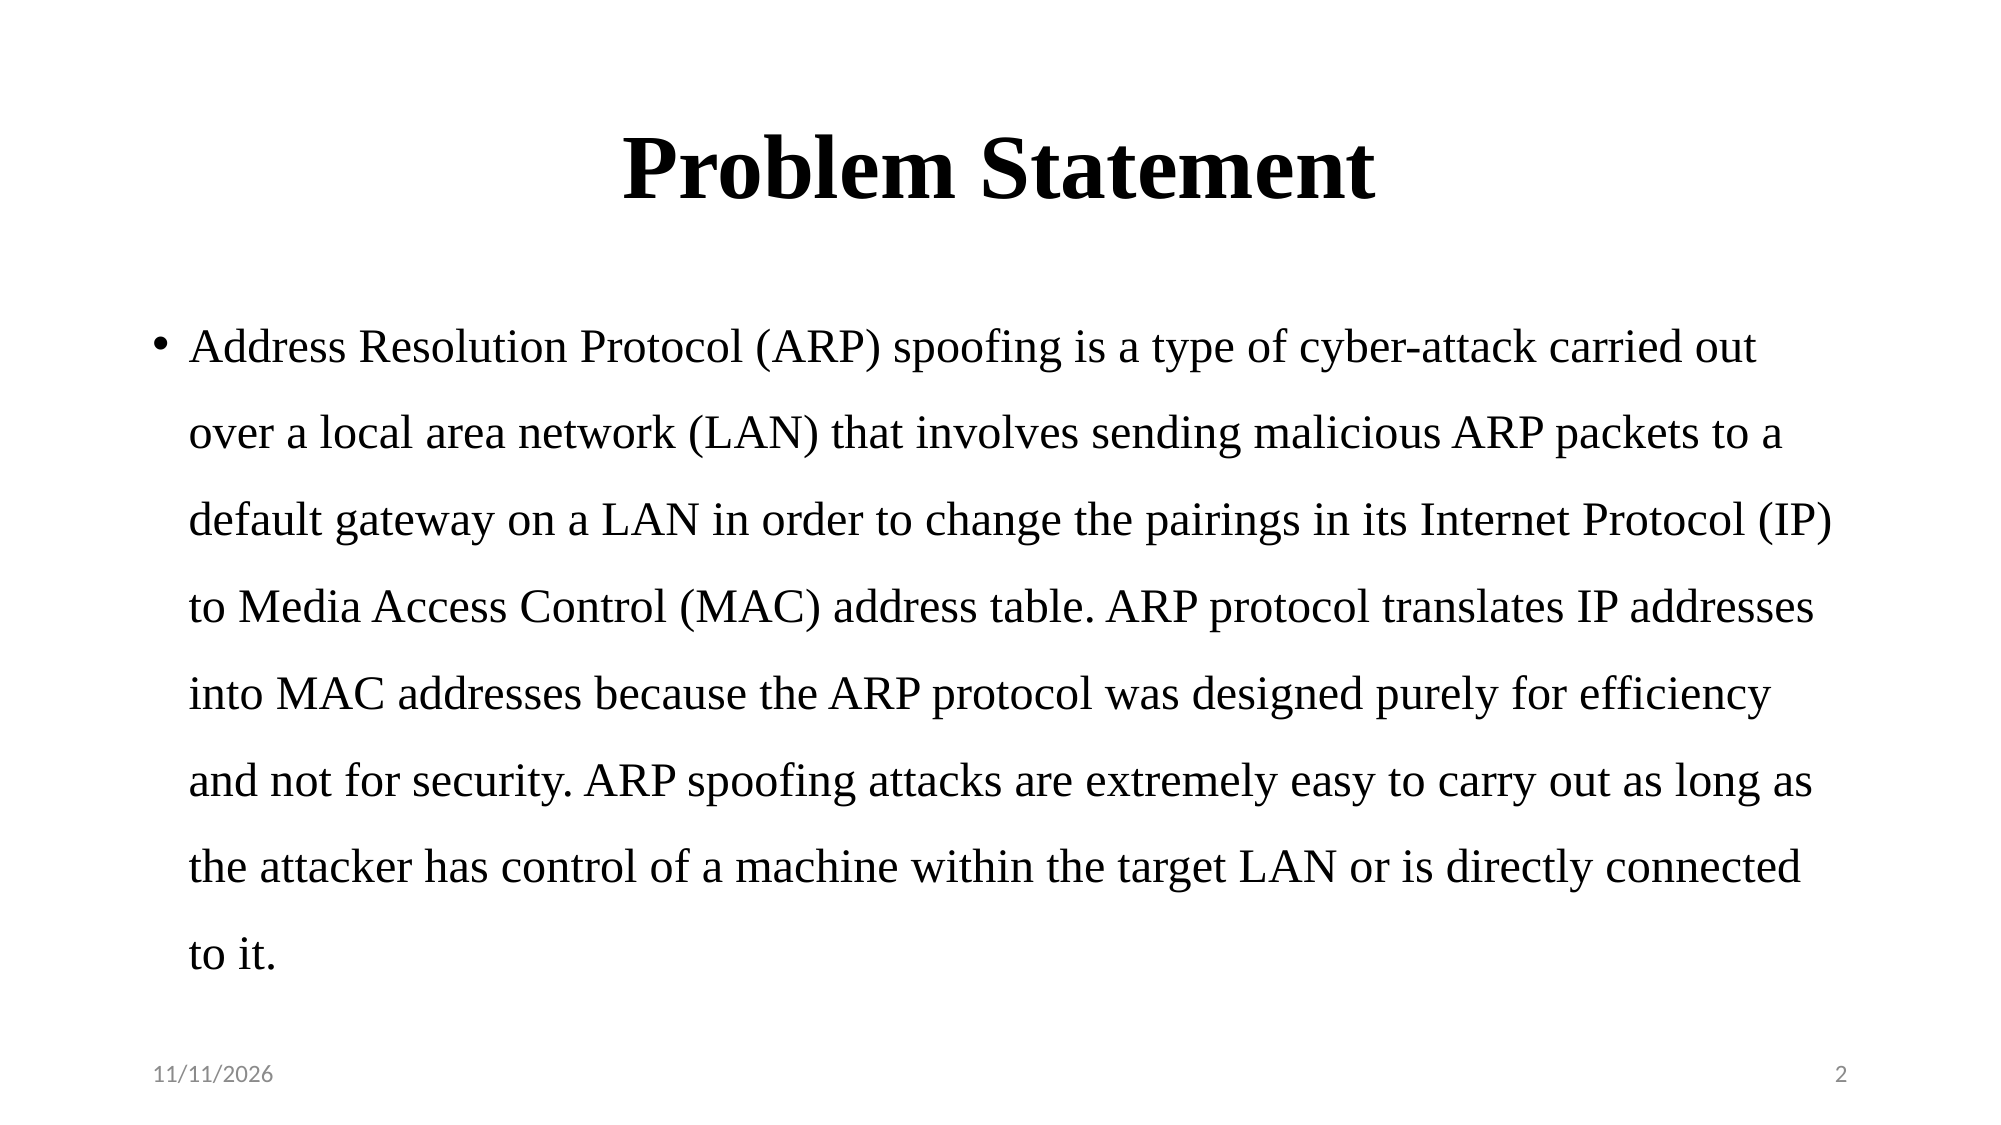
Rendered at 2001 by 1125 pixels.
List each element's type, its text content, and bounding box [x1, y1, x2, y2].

list Address Resolution Protocol (ARP) spoofing is a type of cyber-attack carried out over a local area network (LAN) that involves sending malicious ARP packets to a default gateway on a LAN in order to change the pairings in its Internet Protocol (IP) to Media Access Control (MAC) address table. ARP protocol translates IP addresses into MAC addresses because the ARP protocol was designed purely for efficiency and not for security. ARP spoofing attacks are extremely easy to carry out as long as the attacker has control of a machine within the target LAN or is directly connected to it. [137, 277, 1863, 992]
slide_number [137, 1042, 588, 1103]
slide_number 2 [1412, 1042, 1863, 1103]
title Problem Statement [137, 59, 1863, 277]
